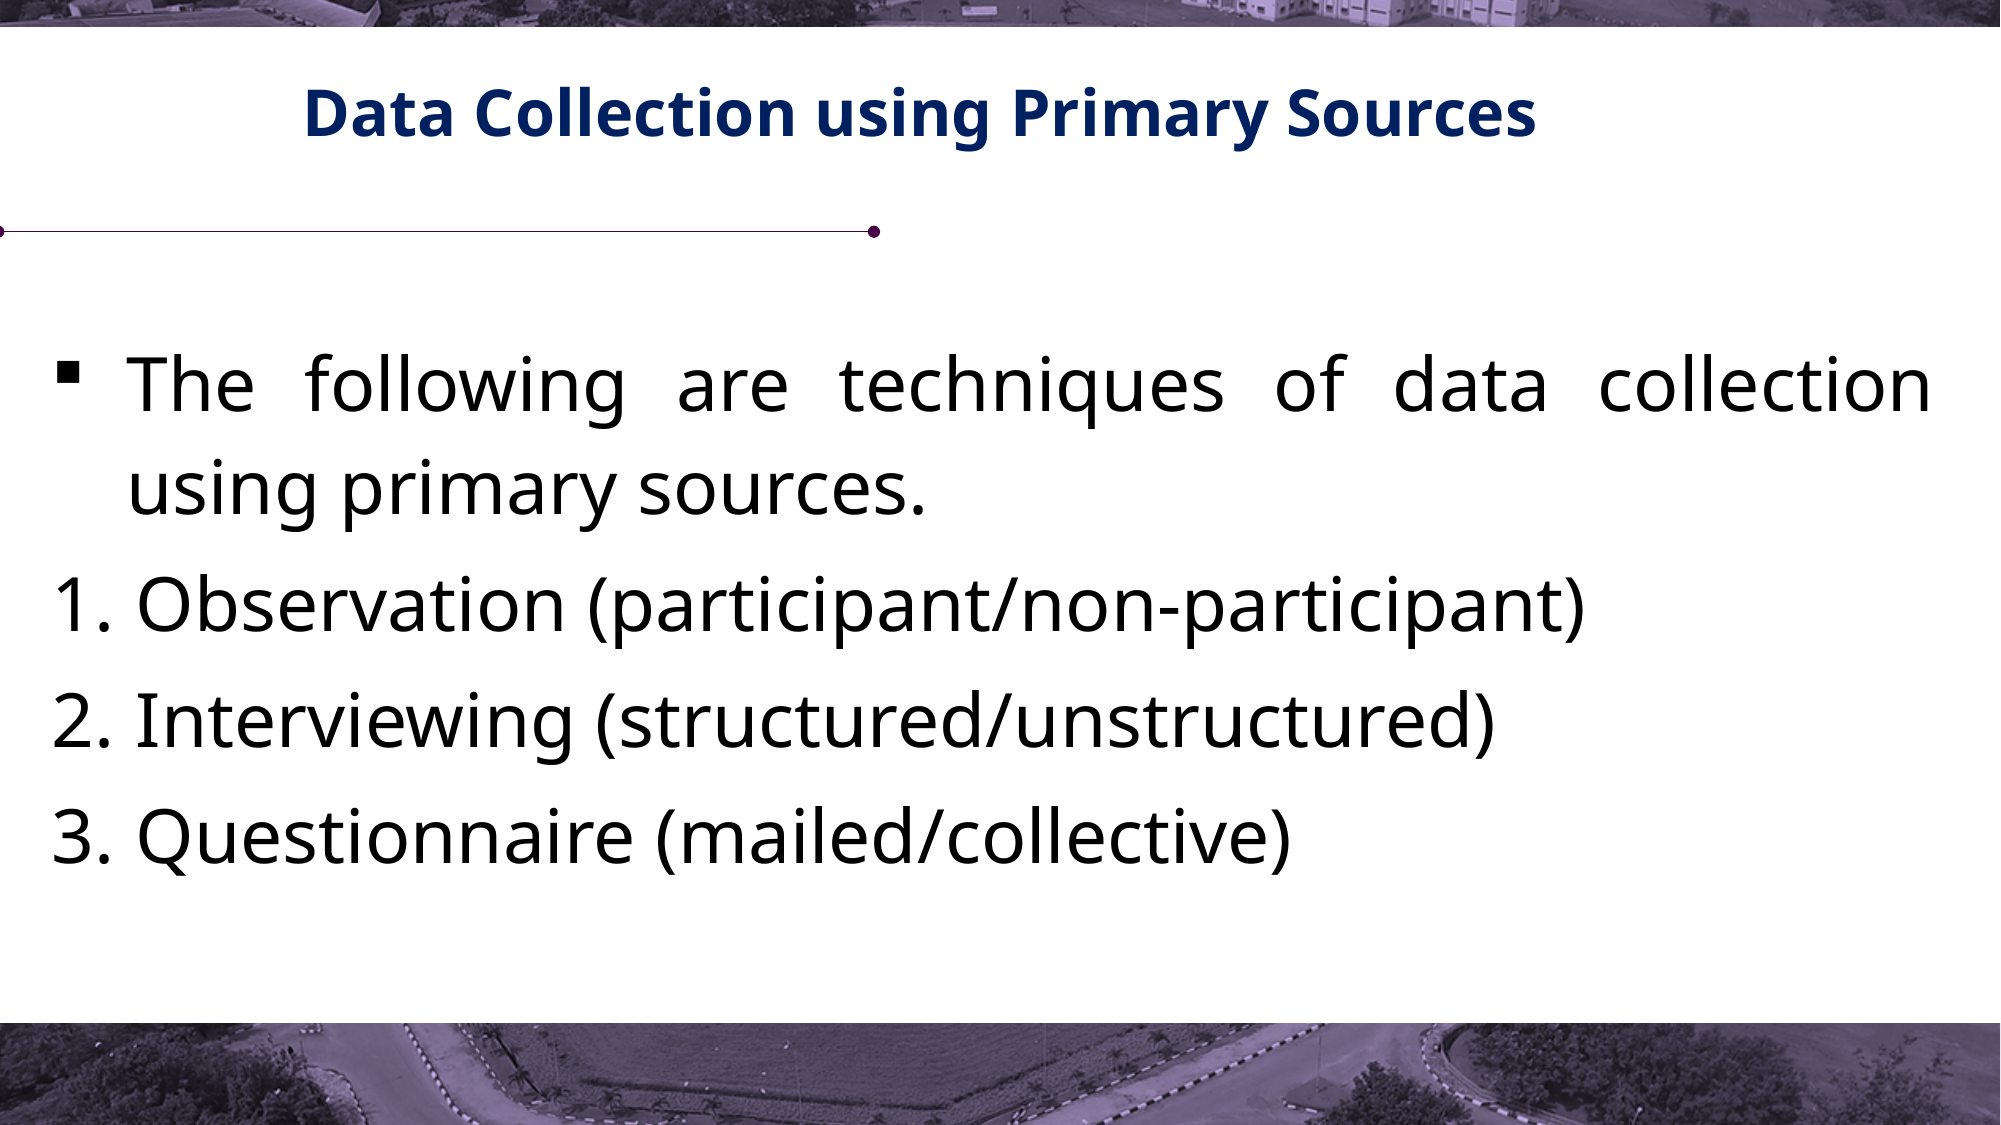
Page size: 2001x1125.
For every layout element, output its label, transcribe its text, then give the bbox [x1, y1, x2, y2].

list The following are techniques of data collection using primary sources. Observation (participant/non-participant) Interviewing (structured/unstructured) Questionnaire (mailed/collective) [36, 212, 1950, 991]
title Data Collection using Primary Sources [287, 45, 1675, 175]
